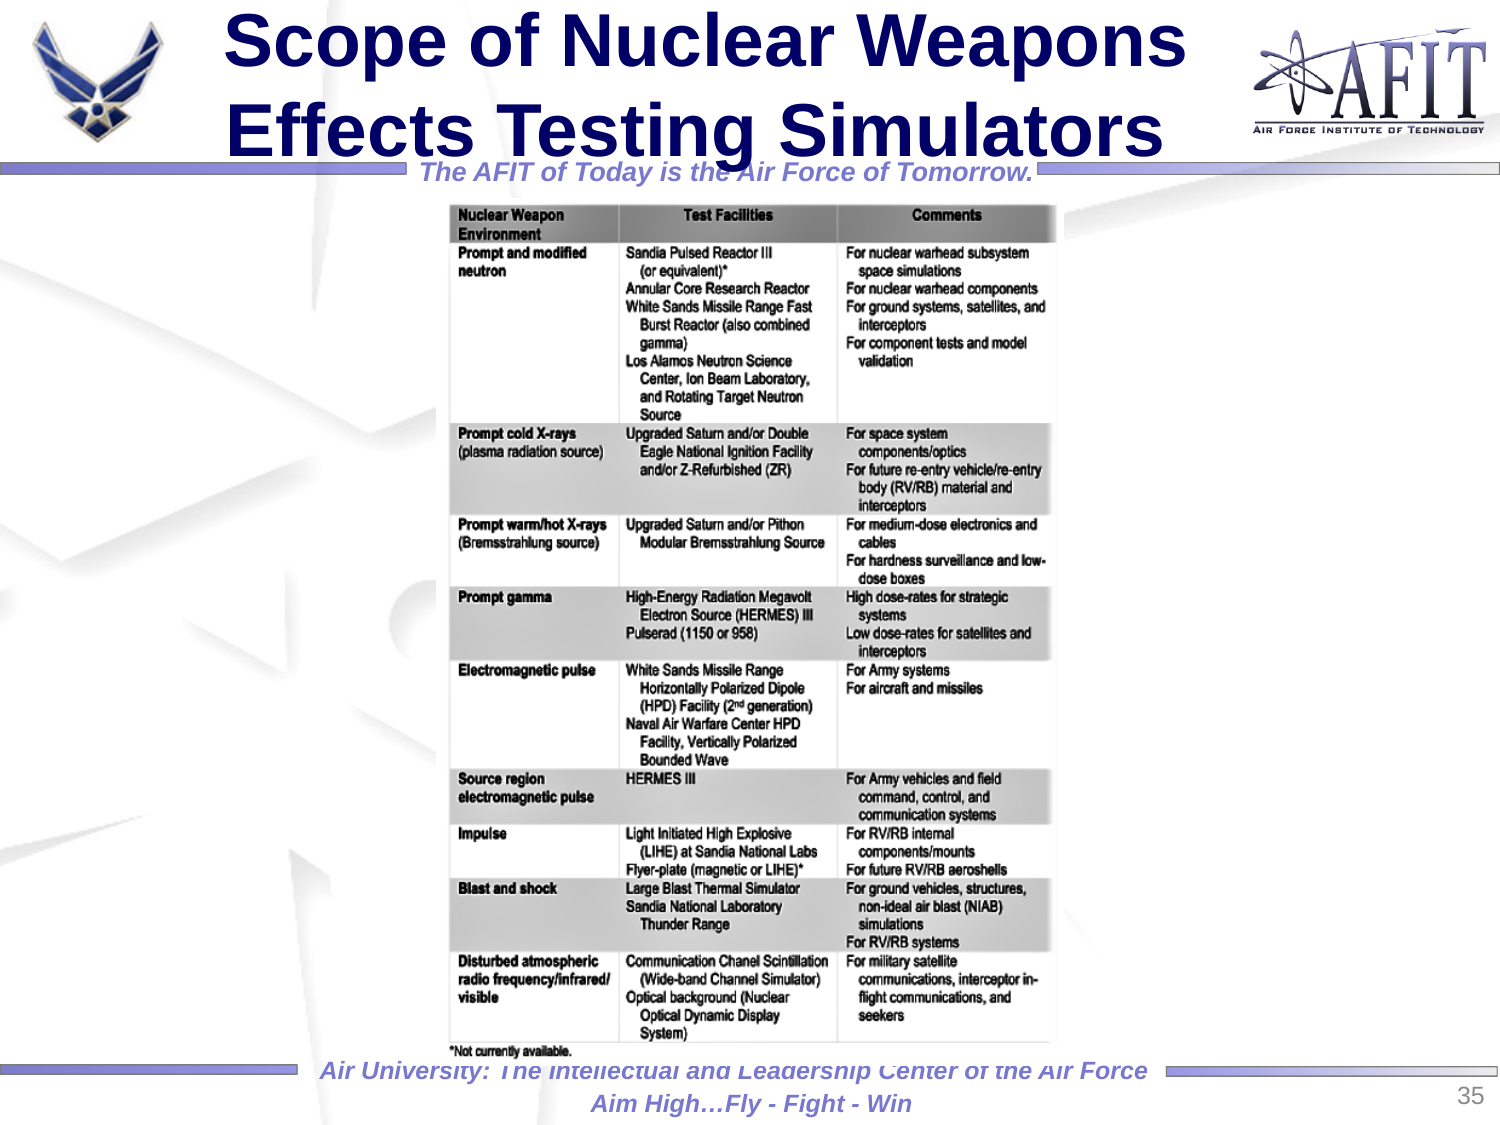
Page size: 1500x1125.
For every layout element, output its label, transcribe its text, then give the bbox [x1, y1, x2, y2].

slide_number 35 [1149, 1065, 1500, 1125]
picture [32, 21, 162, 143]
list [436, 198, 1064, 1066]
title Scope of Nuclear Weapons Effects Testing Simulators [162, 0, 1251, 163]
